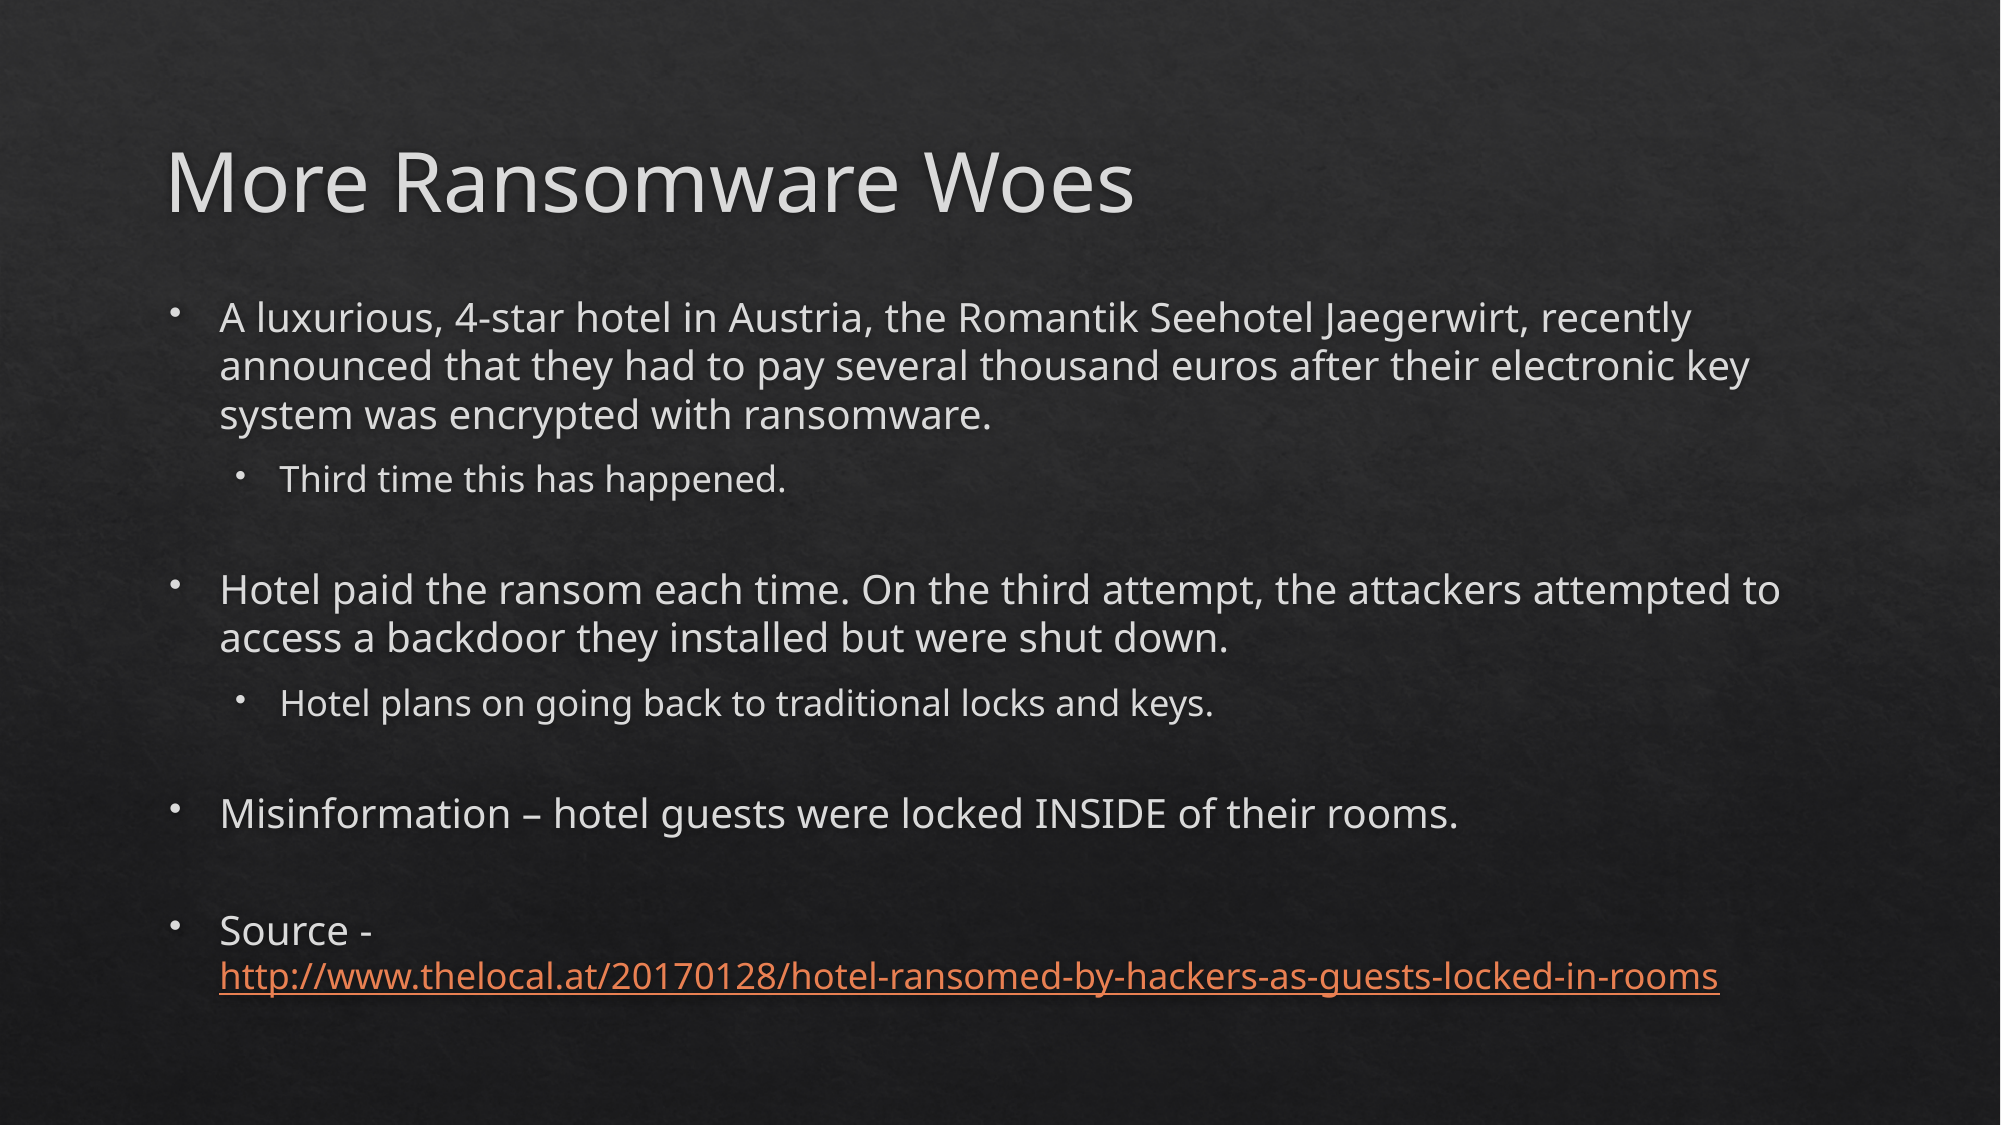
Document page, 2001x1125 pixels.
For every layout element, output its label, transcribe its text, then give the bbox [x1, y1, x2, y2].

title More Ransomware Woes [149, 99, 1849, 260]
list A luxurious, 4-star hotel in Austria, the Romantik Seehotel Jaegerwirt, recently announced that they had to pay several thousand euros after their electronic key system was encrypted with ransomware. Third time this has happened. Hotel paid the ransom each time. On the third attempt, the attackers attempted to access a backdoor they installed but were shut down. Hotel plans on going back to traditional locks and keys. Misinformation – hotel guests were locked INSIDE of their rooms. Source - http://www.thelocal.at/20170128/hotel-ransomed-by-hackers-as-guests-locked-in-rooms [149, 284, 1849, 1014]
